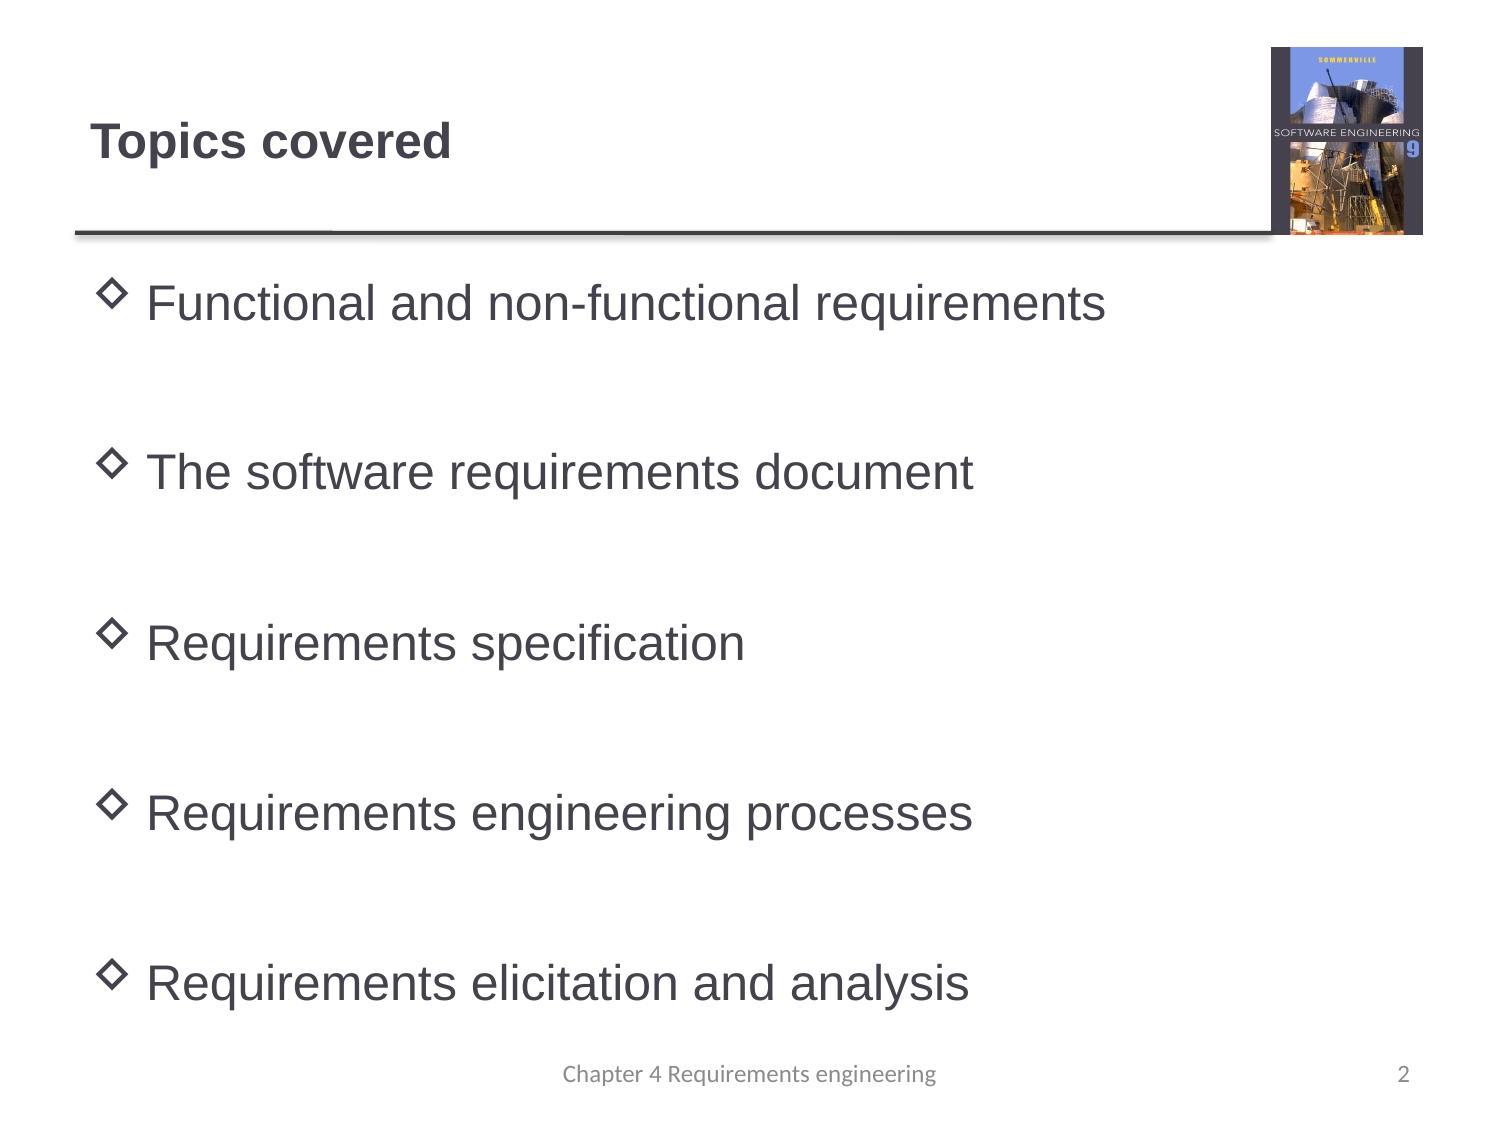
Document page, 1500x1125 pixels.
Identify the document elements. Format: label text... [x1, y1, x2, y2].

title Topics covered [74, 44, 1272, 233]
slide_number 2 [1074, 1042, 1425, 1103]
picture [1272, 47, 1423, 235]
footer Chapter 4 Requirements engineering [512, 1042, 988, 1103]
list Functional and non-functional requirements The software requirements document Requirements specification Requirements engineering processes Requirements elicitation and analysis [75, 262, 1425, 1005]
